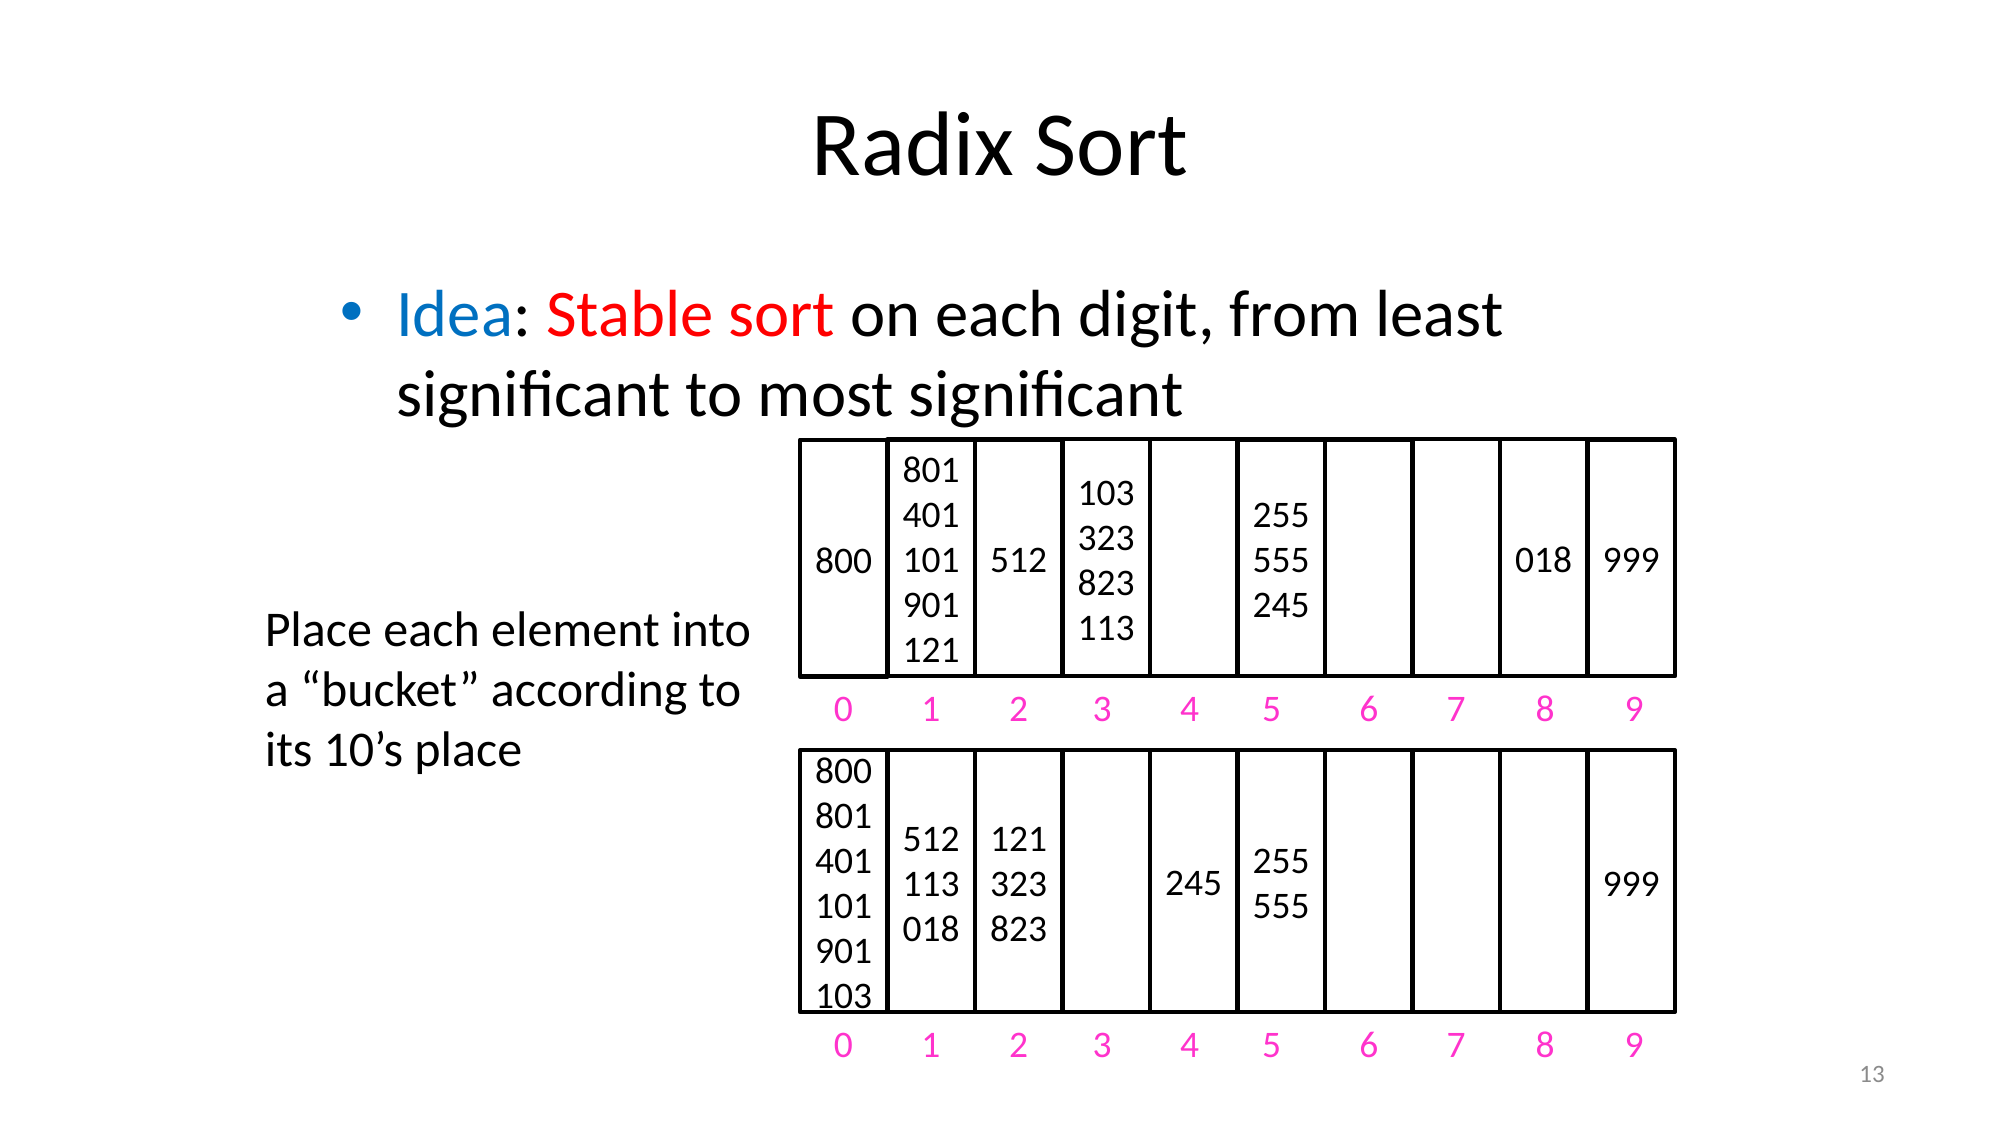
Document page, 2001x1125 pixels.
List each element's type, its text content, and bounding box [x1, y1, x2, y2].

text_box 3 [1077, 676, 1127, 737]
text_box Place each element into a “bucket” according to its 10’s place [249, 589, 773, 784]
text_box 999 [1589, 437, 1677, 678]
text_box 999 [1589, 748, 1677, 1014]
text_box 8 [1520, 1012, 1570, 1073]
text_box 1 [906, 678, 956, 737]
text_box 245 [1152, 748, 1239, 1014]
text_box 2 [994, 676, 1044, 737]
text_box 512 113 018 [890, 748, 977, 1014]
text_box [1415, 748, 1502, 1014]
list Idea: Stable sort on each digit, from least significant to most significant [324, 262, 1675, 450]
text_box 018 [1502, 437, 1589, 678]
text_box 512 [977, 437, 1064, 678]
text_box [1152, 437, 1239, 678]
text_box [1327, 437, 1415, 678]
text_box 800 801 401 101 901 103 [798, 748, 890, 1014]
text_box [1326, 748, 1415, 1014]
text_box 800 [798, 438, 890, 679]
text_box 3 [1077, 1012, 1127, 1073]
text_box 6 [1344, 676, 1394, 737]
text_box 121 323 823 [976, 748, 1064, 1014]
text_box 255 555 [1239, 748, 1327, 1014]
text_box 9 [1609, 1012, 1659, 1073]
text_box 103 323 823 113 [1064, 437, 1152, 678]
slide_number 13 [1433, 1042, 1900, 1103]
text_box 255 555 245 [1239, 437, 1327, 678]
text_box 2 [994, 1012, 1044, 1073]
text_box 6 [1344, 1012, 1394, 1073]
text_box [1502, 748, 1589, 1014]
text_box 7 [1431, 1012, 1481, 1073]
text_box 5 [1247, 676, 1297, 737]
title Radix Sort [99, 45, 1900, 233]
text_box 0 [819, 679, 868, 737]
text_box [1415, 437, 1502, 678]
text_box 4 [1165, 1012, 1215, 1073]
text_box 7 [1431, 676, 1481, 737]
text_box 1 [906, 1014, 956, 1073]
text_box 0 [819, 1014, 868, 1073]
text_box 801 401 101 901 121 [885, 437, 977, 678]
text_box [1064, 748, 1152, 1014]
text_box 8 [1520, 676, 1570, 737]
text_box 9 [1609, 676, 1659, 737]
text_box 4 [1165, 676, 1215, 737]
text_box 5 [1247, 1012, 1297, 1073]
